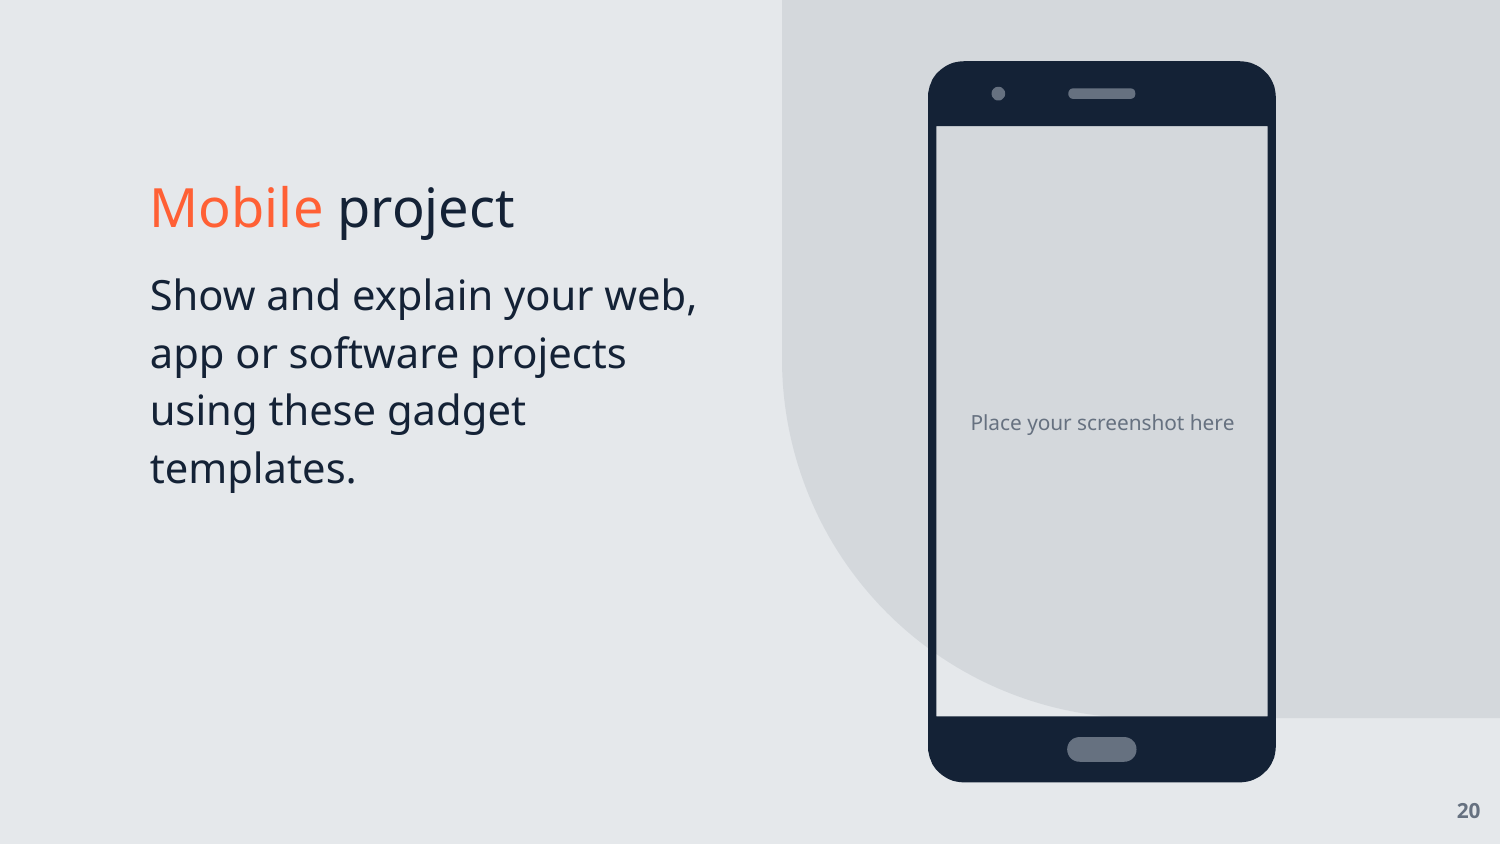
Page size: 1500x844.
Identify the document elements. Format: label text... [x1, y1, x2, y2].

slide_number ‹#› [1437, 780, 1500, 844]
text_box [927, 60, 1277, 783]
title Mobile project [149, 136, 719, 240]
list Show and explain your web, app or software projects using these gadget templates. [149, 261, 719, 719]
